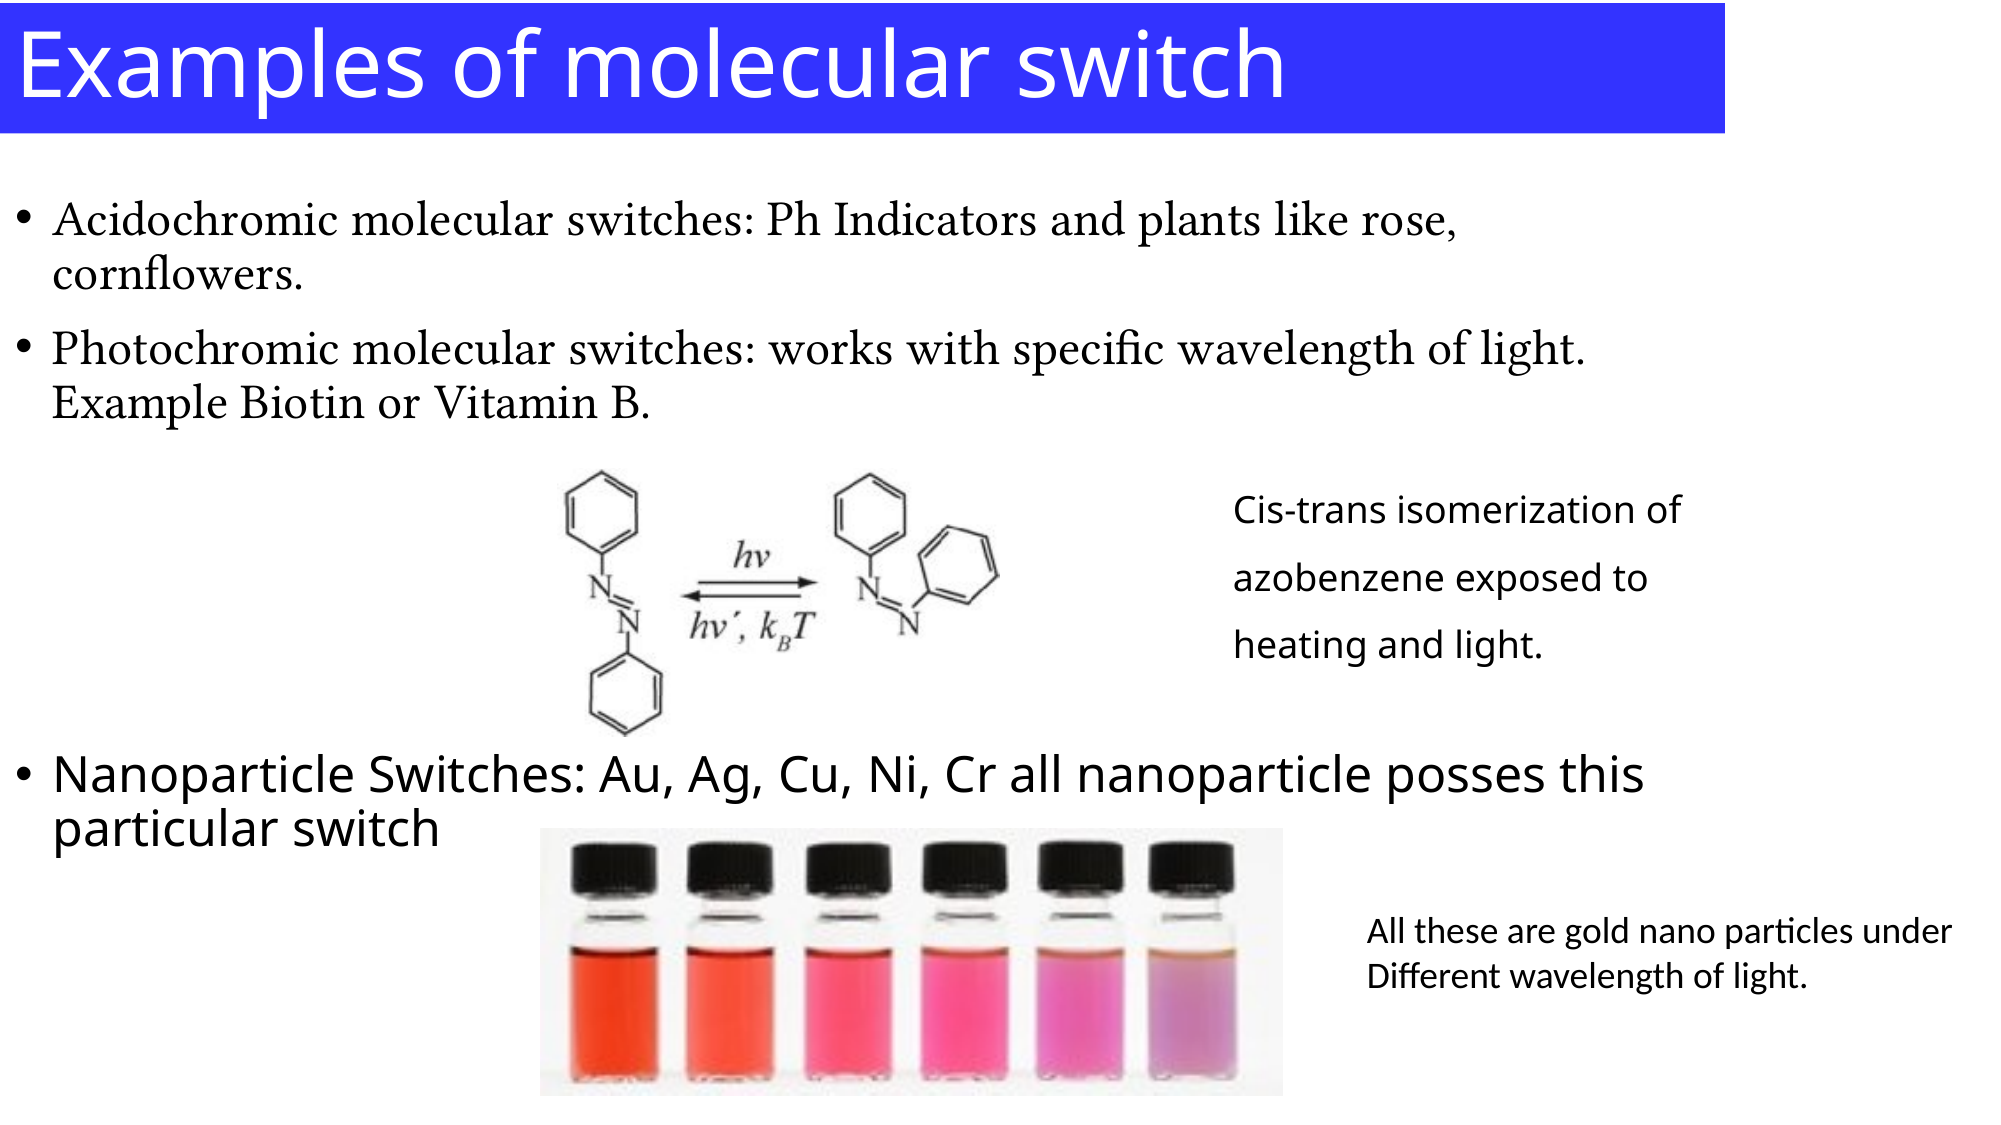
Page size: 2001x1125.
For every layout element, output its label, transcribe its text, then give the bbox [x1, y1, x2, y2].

picture [557, 468, 1001, 737]
list Acidochromic molecular switches: Ph Indicators and plants like rose, cornflowers. Photochromic molecular switches: works with specific wavelength of light. Example Biotin or Vitamin B. Nanoparticle Switches: Au, Ag, Cu, Ni, Cr all nanoparticle posses this particular switch [0, 184, 1725, 975]
text_box Cis-trans isomerization of azobenzene exposed to heating and light. [1218, 456, 1758, 674]
text_box All these are gold nano particles under Different wavelength of light. [1352, 898, 1969, 1004]
picture [540, 828, 1283, 1096]
title Examples of molecular switch [0, 3, 1725, 134]
